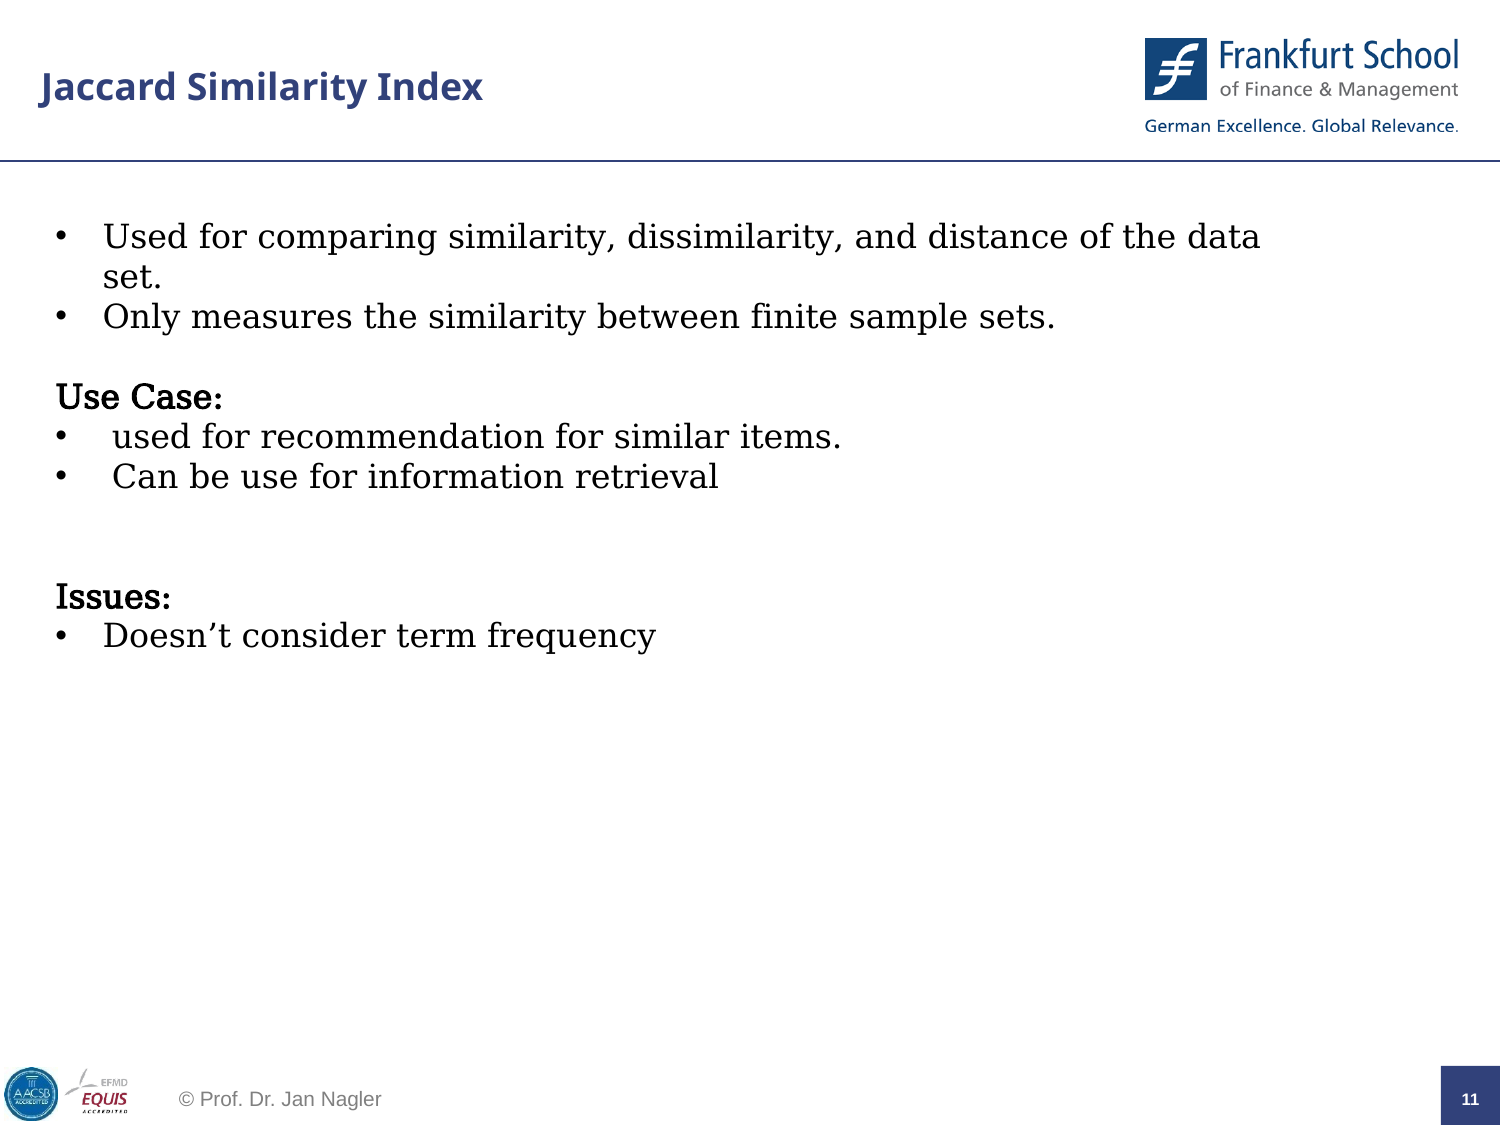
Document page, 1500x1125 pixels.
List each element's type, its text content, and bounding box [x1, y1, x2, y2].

picture [1145, 38, 1458, 132]
title Jaccard Similarity Index [40, 59, 1116, 112]
picture [63, 1067, 128, 1114]
text_box Used for comparing similarity, dissimilarity, and distance of the data set. Only measures the similarity between finite sample sets. Use Case: used for recommendation for similar items. Can be use for information retrieval Issues: Doesn’t consider term frequency [40, 208, 1329, 742]
picture [4, 1067, 58, 1121]
